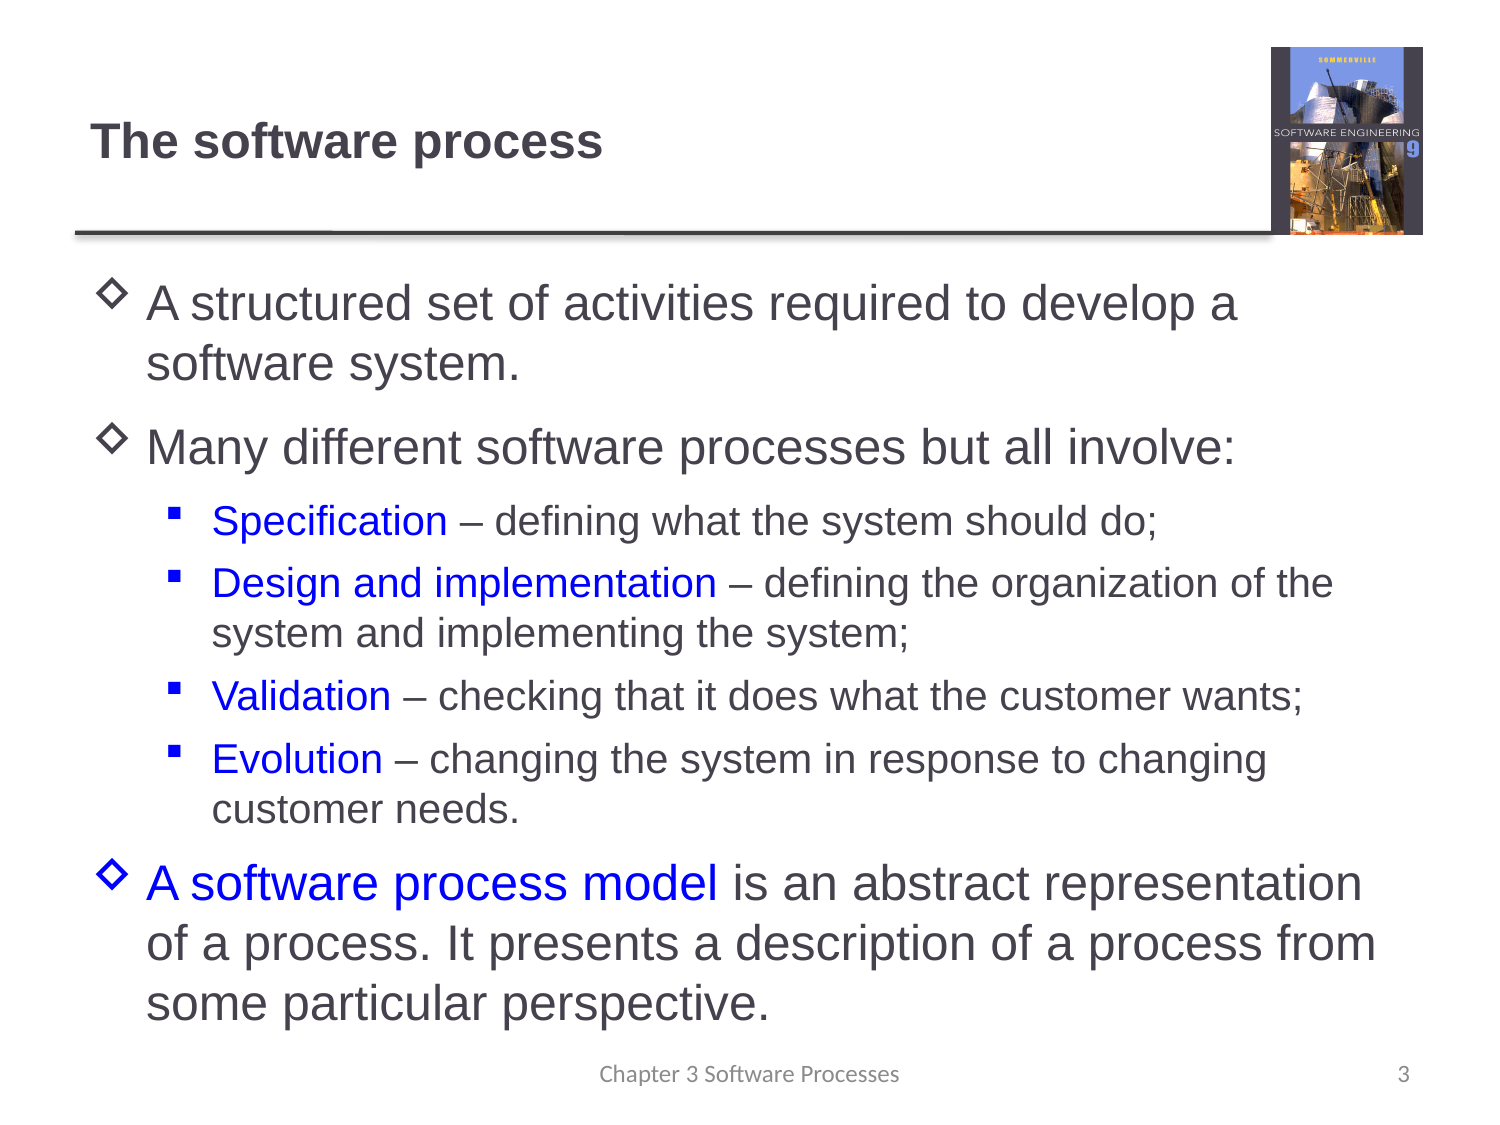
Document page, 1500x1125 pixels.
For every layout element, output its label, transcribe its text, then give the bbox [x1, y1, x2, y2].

list A structured set of activities required to develop a software system. Many different software processes but all involve: Specification – defining what the system should do; Design and implementation – defining the organization of the system and implementing the system; Validation – checking that it does what the customer wants; Evolution – changing the system in response to changing customer needs. A software process model is an abstract representation of a process. It presents a description of a process from some particular perspective. [75, 262, 1425, 1043]
footer Chapter 3 Software Processes [512, 1042, 988, 1103]
slide_number 3 [1074, 1042, 1425, 1103]
title The software process [74, 44, 1272, 233]
picture [1272, 47, 1423, 235]
